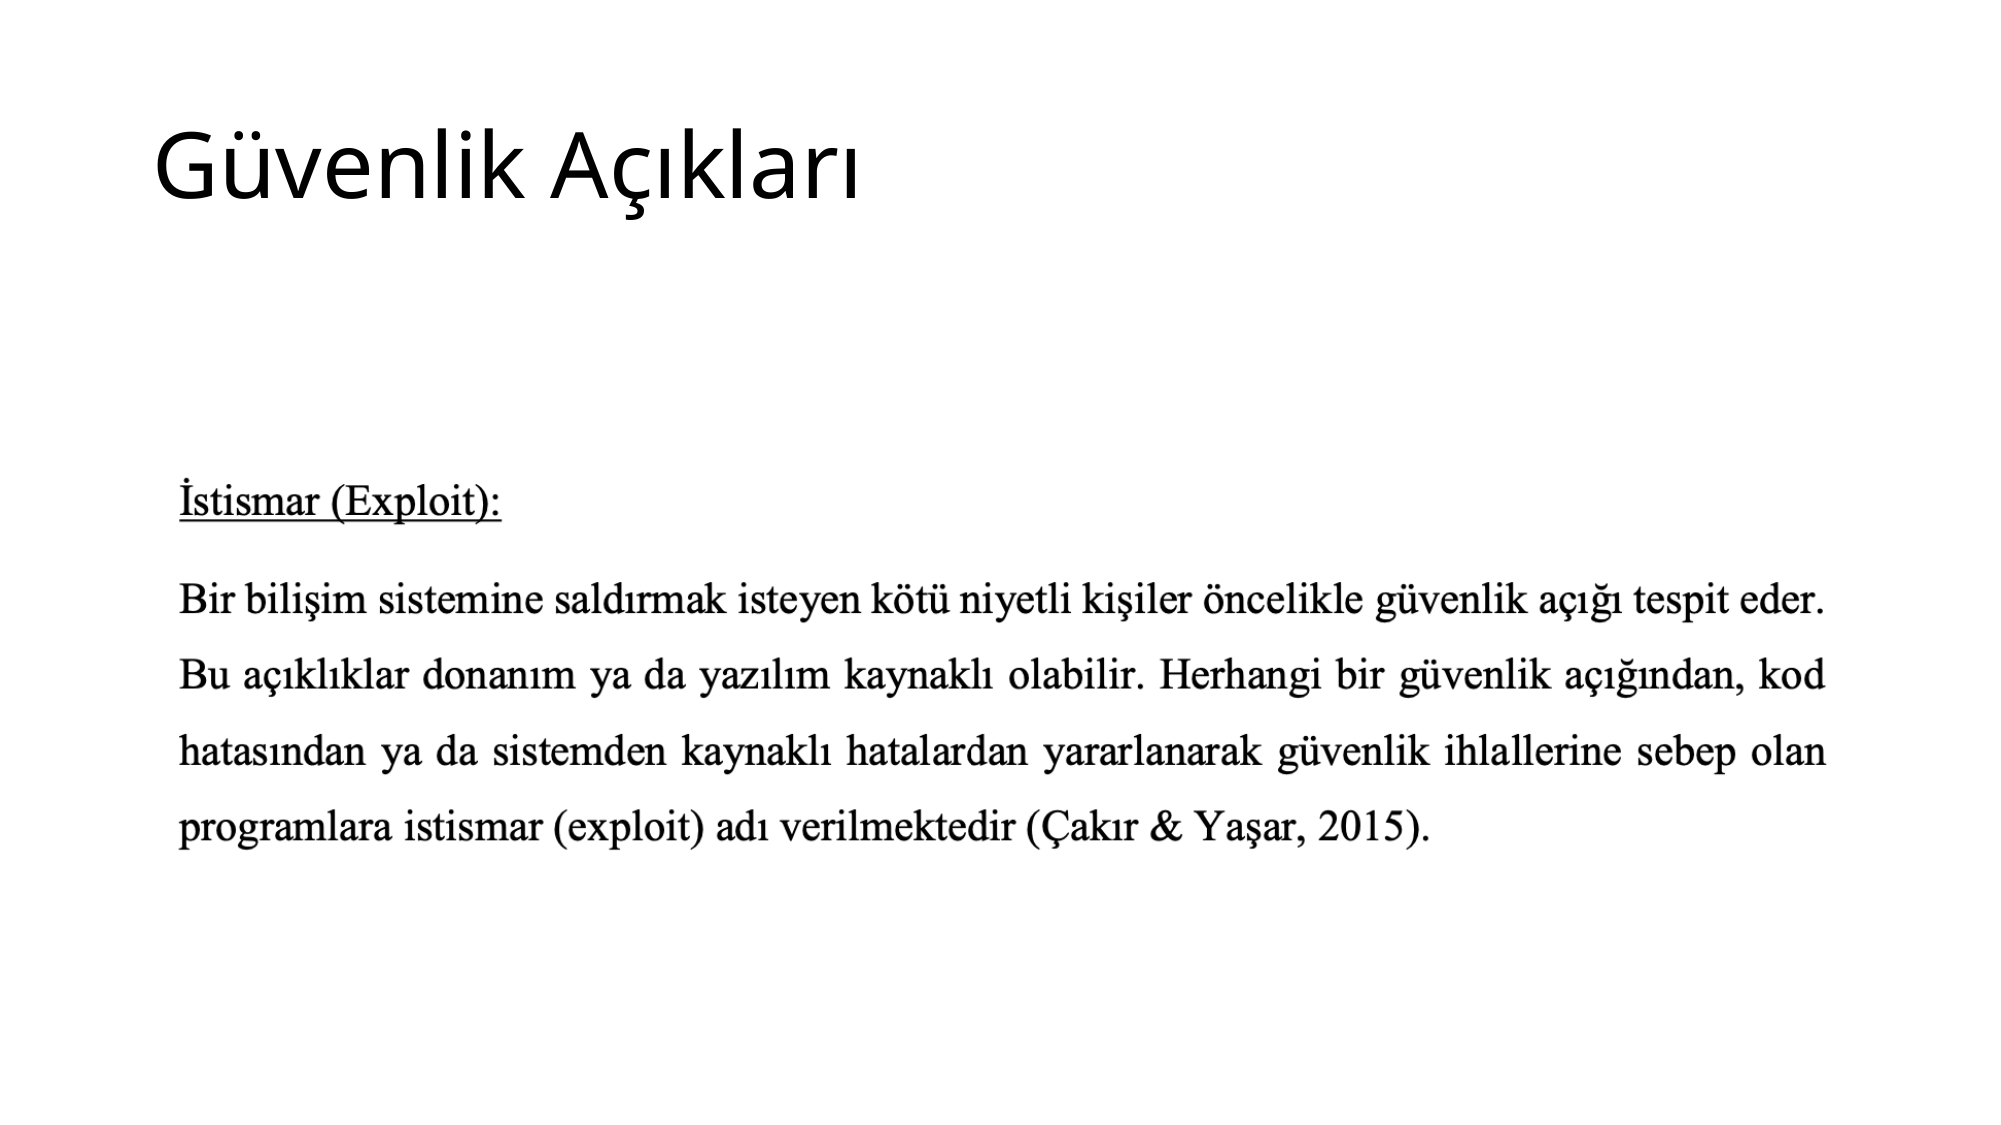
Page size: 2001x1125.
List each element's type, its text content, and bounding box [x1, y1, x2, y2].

title Güvenlik Açıkları [137, 59, 1863, 278]
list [137, 452, 1863, 861]
